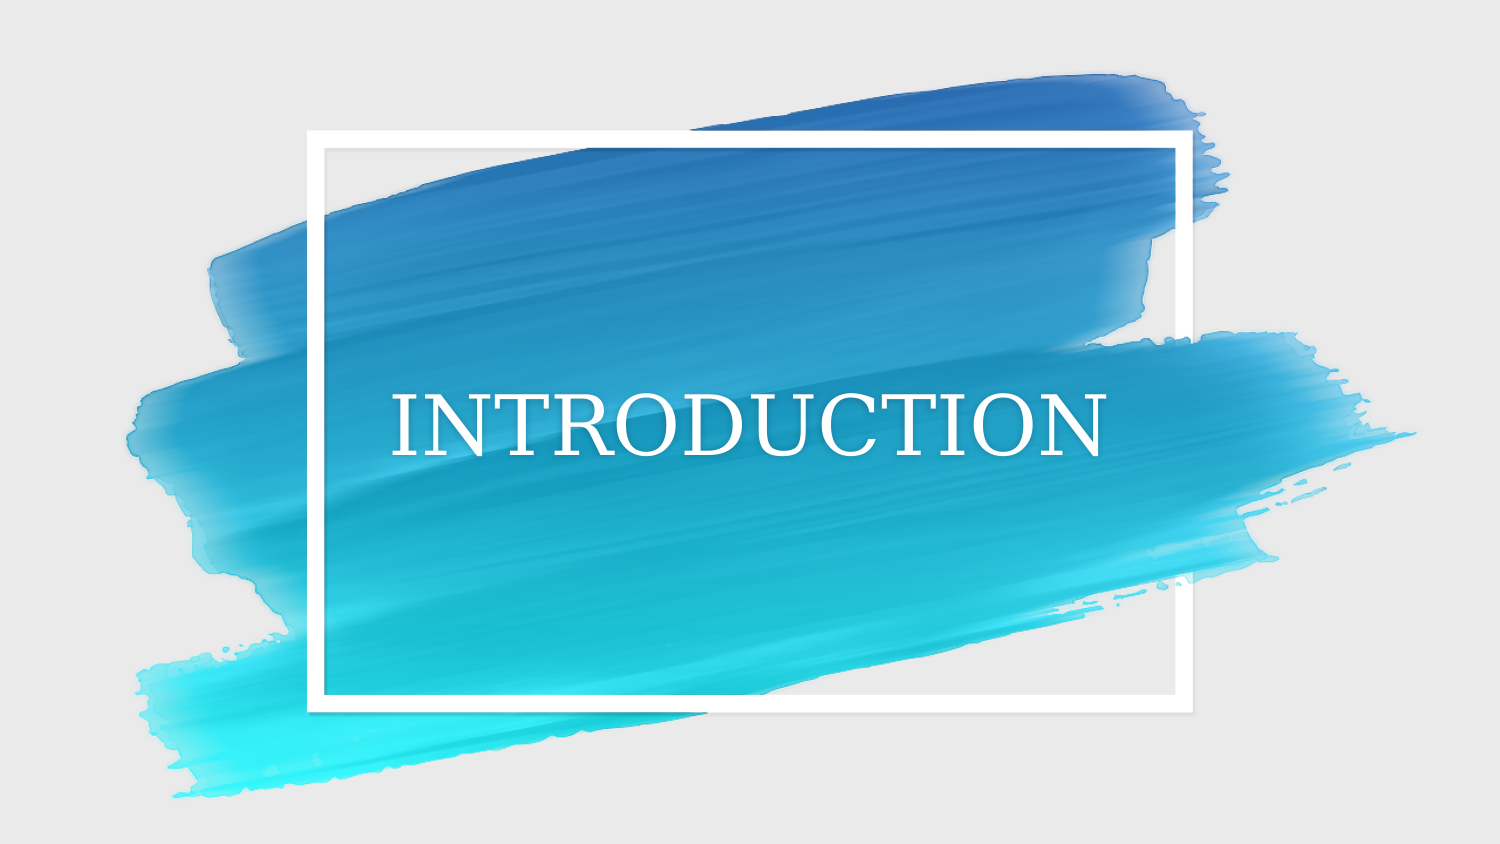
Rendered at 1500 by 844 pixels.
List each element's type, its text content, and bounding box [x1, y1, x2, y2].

picture [0, 0, 1500, 844]
title INTRODUCTION [377, 200, 1123, 644]
